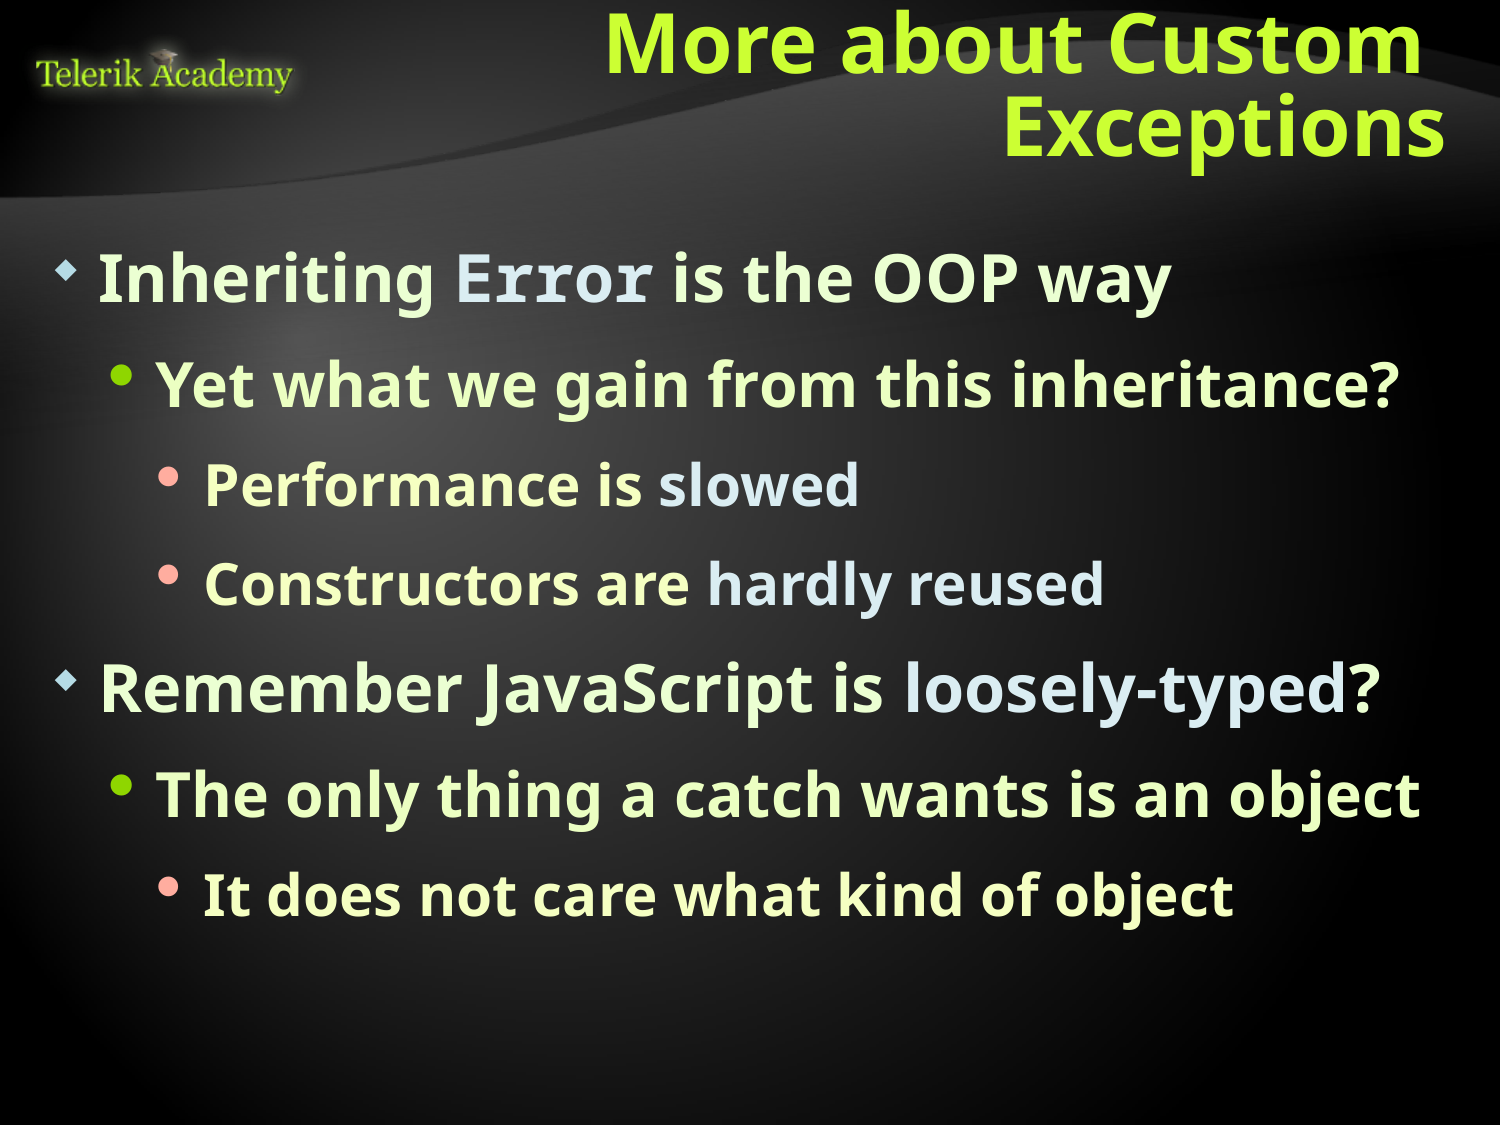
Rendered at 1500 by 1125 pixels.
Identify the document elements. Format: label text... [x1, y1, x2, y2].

picture [0, 0, 1500, 1125]
title More about Custom Exceptions [300, 21, 1463, 159]
list Inheriting Error is the OOP way Yet what we gain from this inheritance? Performance is slowed Constructors are hardly reused Remember JavaScript is loosely-typed? The only thing a catch wants is an object It does not care what kind of object [37, 224, 1463, 1100]
